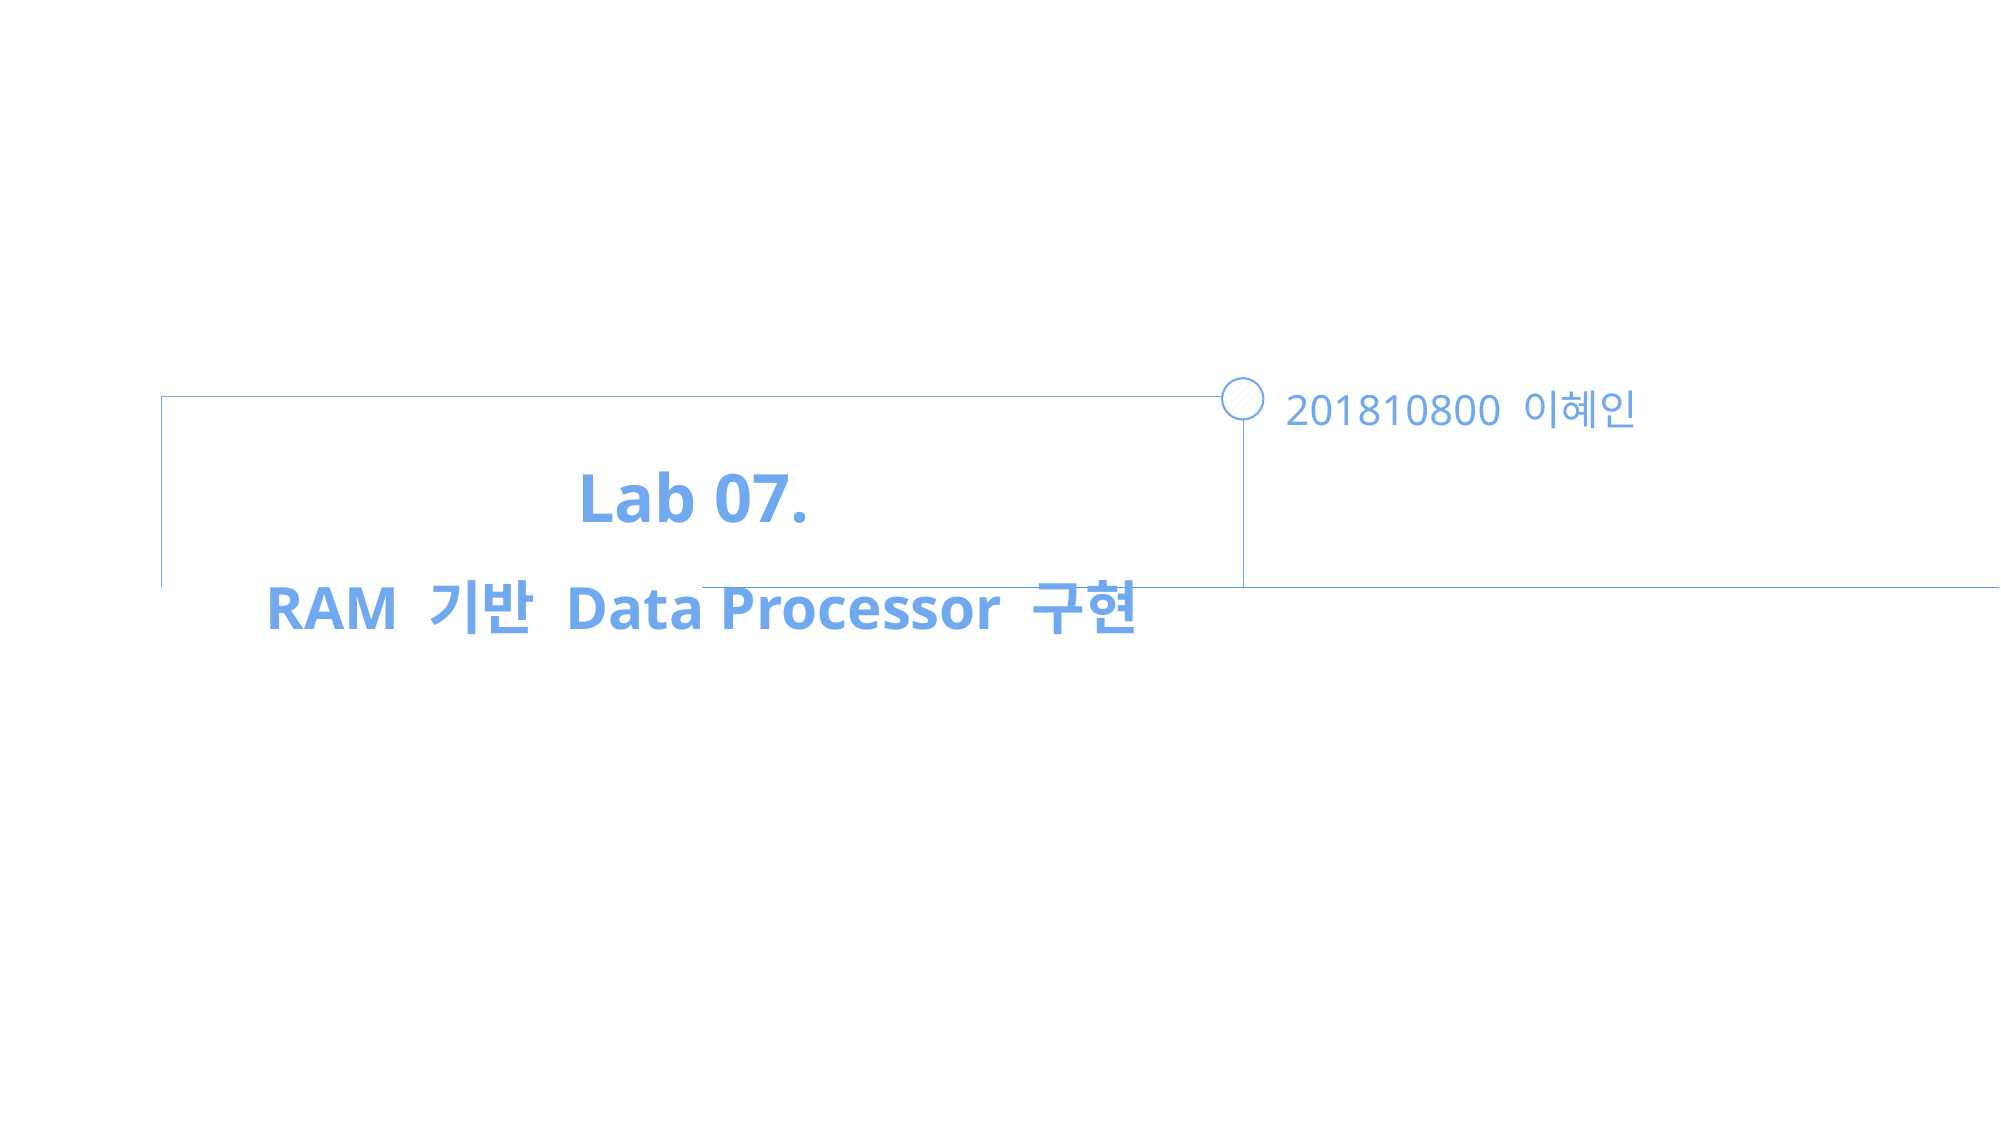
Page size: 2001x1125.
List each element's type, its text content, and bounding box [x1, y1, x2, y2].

text_box Lab 07. RAM 기반 Data Processor 구현 [202, 408, 1203, 649]
text_box [1221, 377, 1265, 421]
text_box [161, 396, 1244, 588]
text_box 201810800 이혜인 [1270, 376, 1653, 442]
